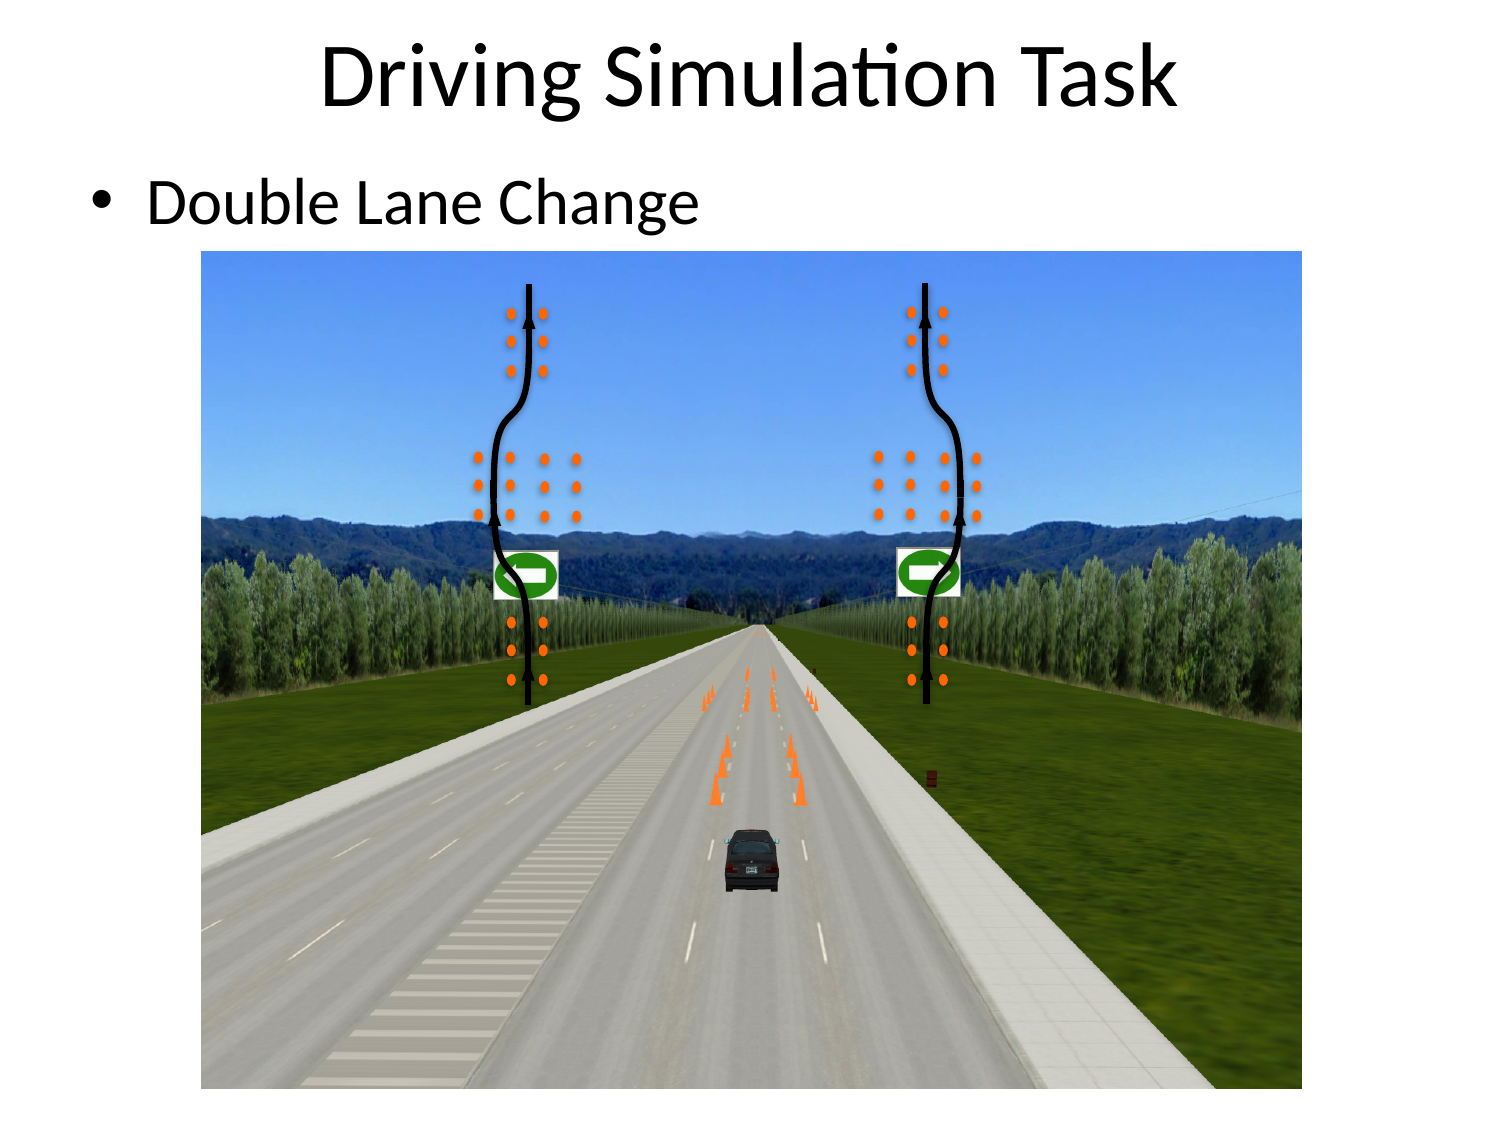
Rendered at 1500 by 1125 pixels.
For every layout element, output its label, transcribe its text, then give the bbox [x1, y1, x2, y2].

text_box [200, 250, 1302, 1090]
title Driving Simulation Task [75, 0, 1425, 150]
list Double Lane Change [75, 150, 1425, 893]
